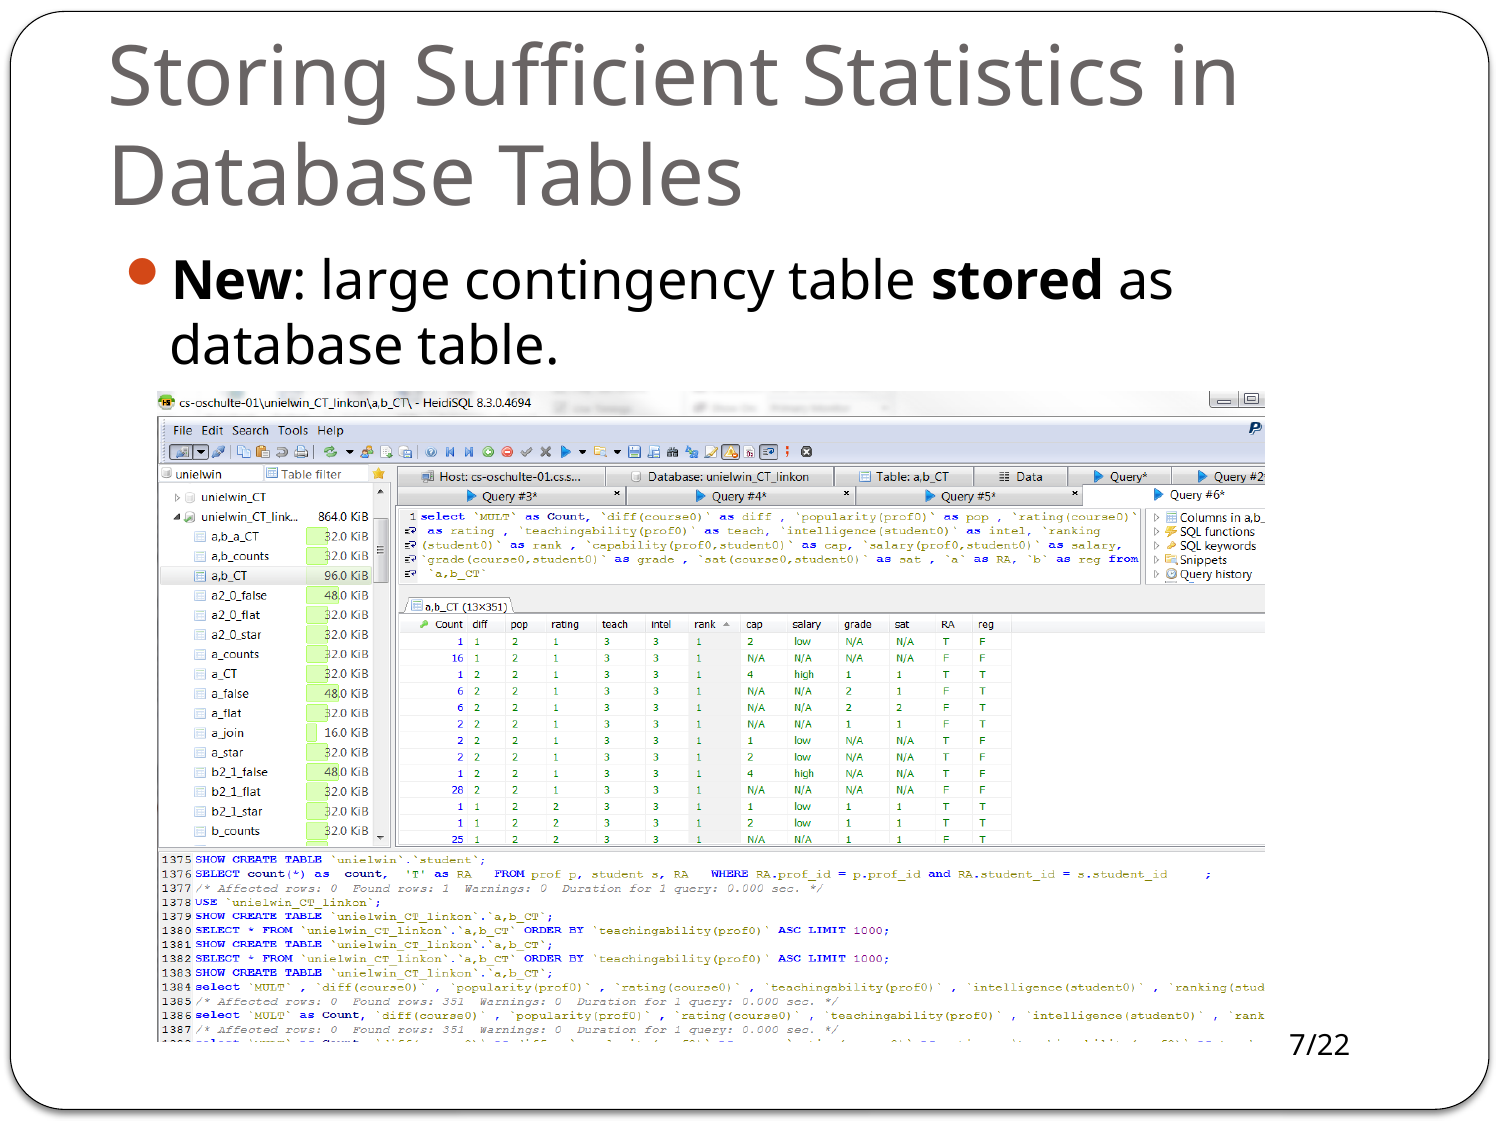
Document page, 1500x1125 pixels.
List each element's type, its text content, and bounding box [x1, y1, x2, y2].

title Storing Sufficient Statistics in Database Tables [92, 50, 1368, 238]
picture [157, 391, 1266, 1042]
list New: large contingency table stored as database table. Manipulate using SQL, Index, ... [110, 237, 1385, 326]
